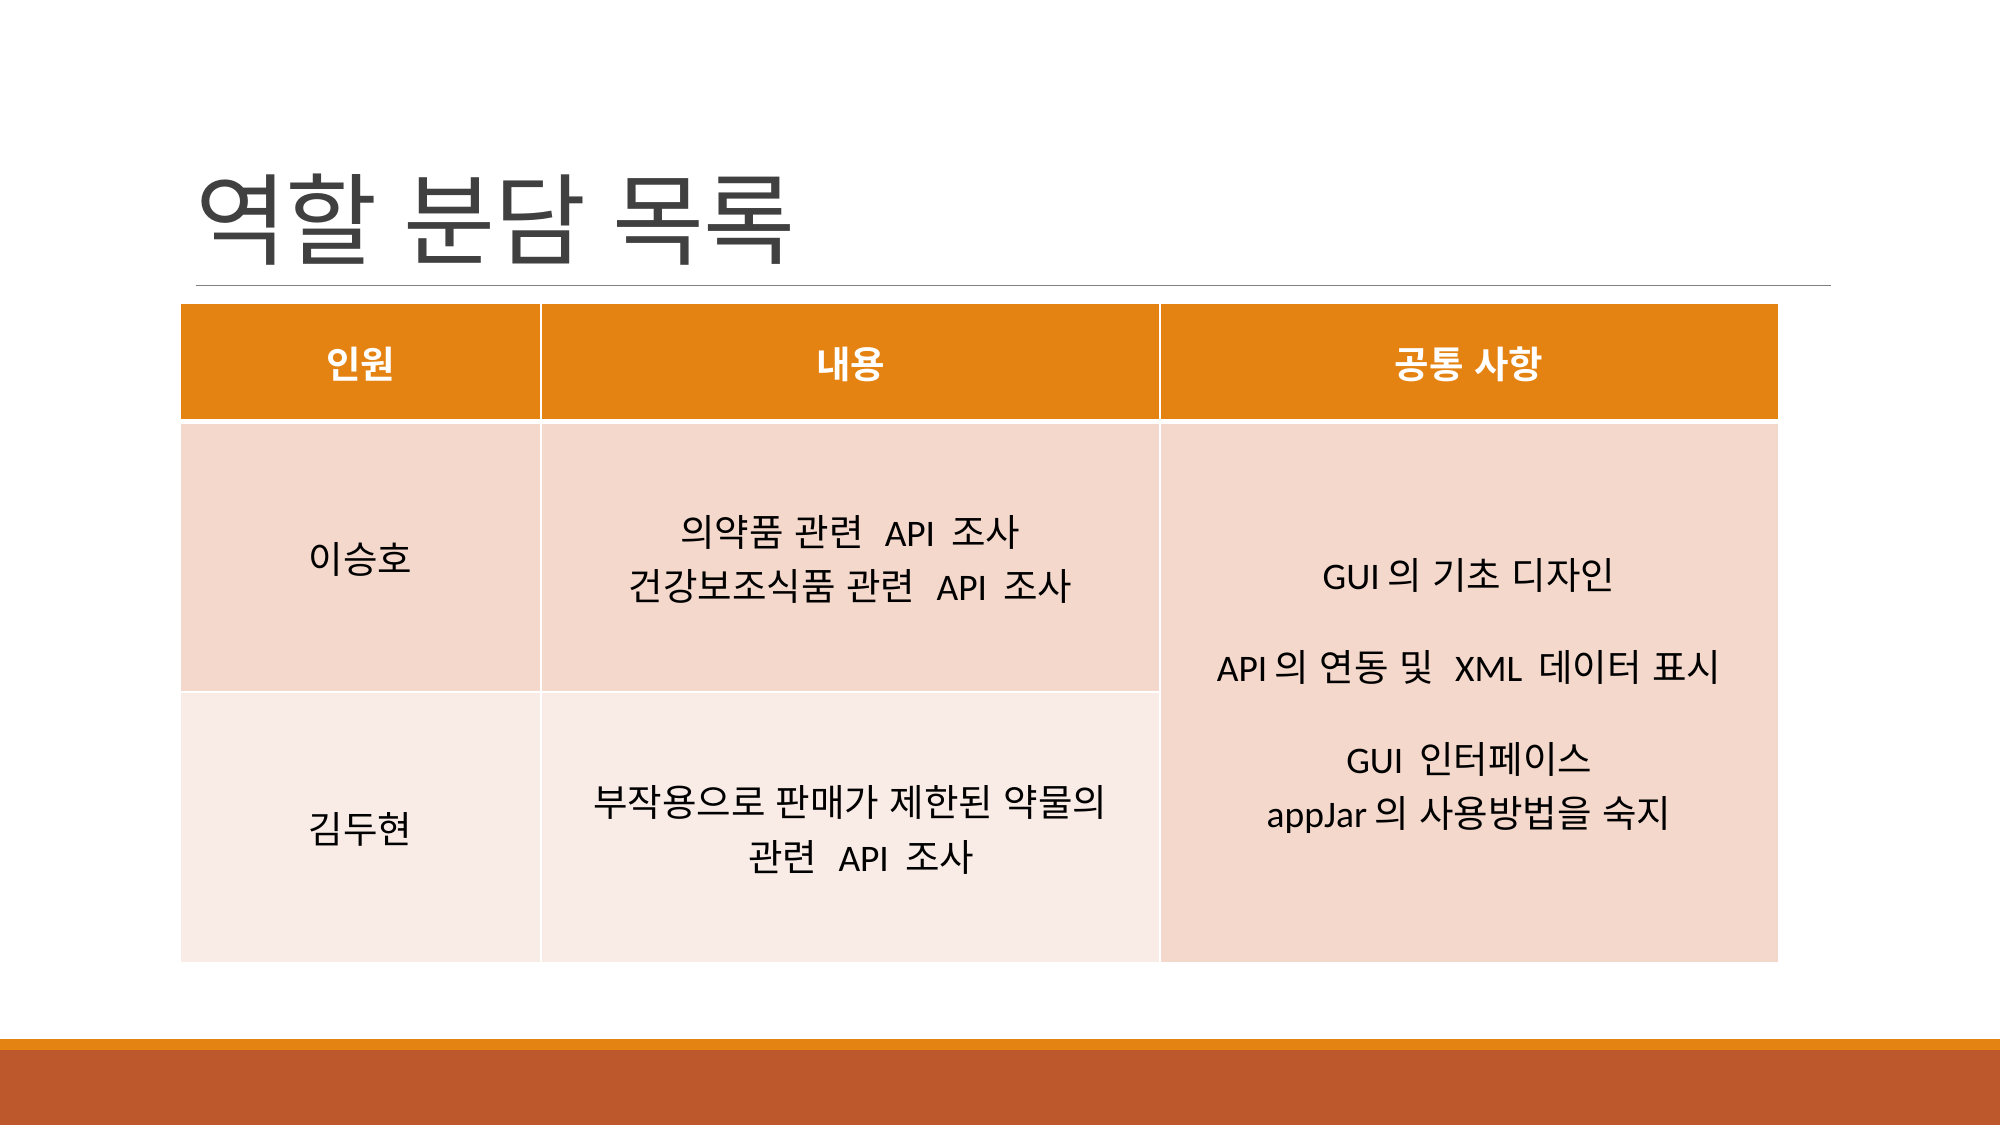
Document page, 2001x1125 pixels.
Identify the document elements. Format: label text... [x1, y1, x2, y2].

table_cell 이승호 [181, 424, 540, 691]
title 역할 분담 목록 [180, 47, 1830, 285]
table_cell 김두현 [181, 693, 540, 962]
table_header 내용 [542, 304, 1159, 419]
table_cell 의약품 관련 API 조사 건강보조식품 관련 API 조사 [542, 424, 1159, 691]
table_header 공통 사항 [1161, 304, 1778, 419]
table_cell 부작용으로 판매가 제한된 약물의 관련 API 조사 [542, 693, 1159, 962]
table_cell GUI의 기초 디자인 API의 연동 및 XML 데이터 표시 GUI 인터페이스 appJar의 사용방법을 숙지 [1161, 424, 1778, 962]
table_header 인원 [181, 304, 540, 419]
